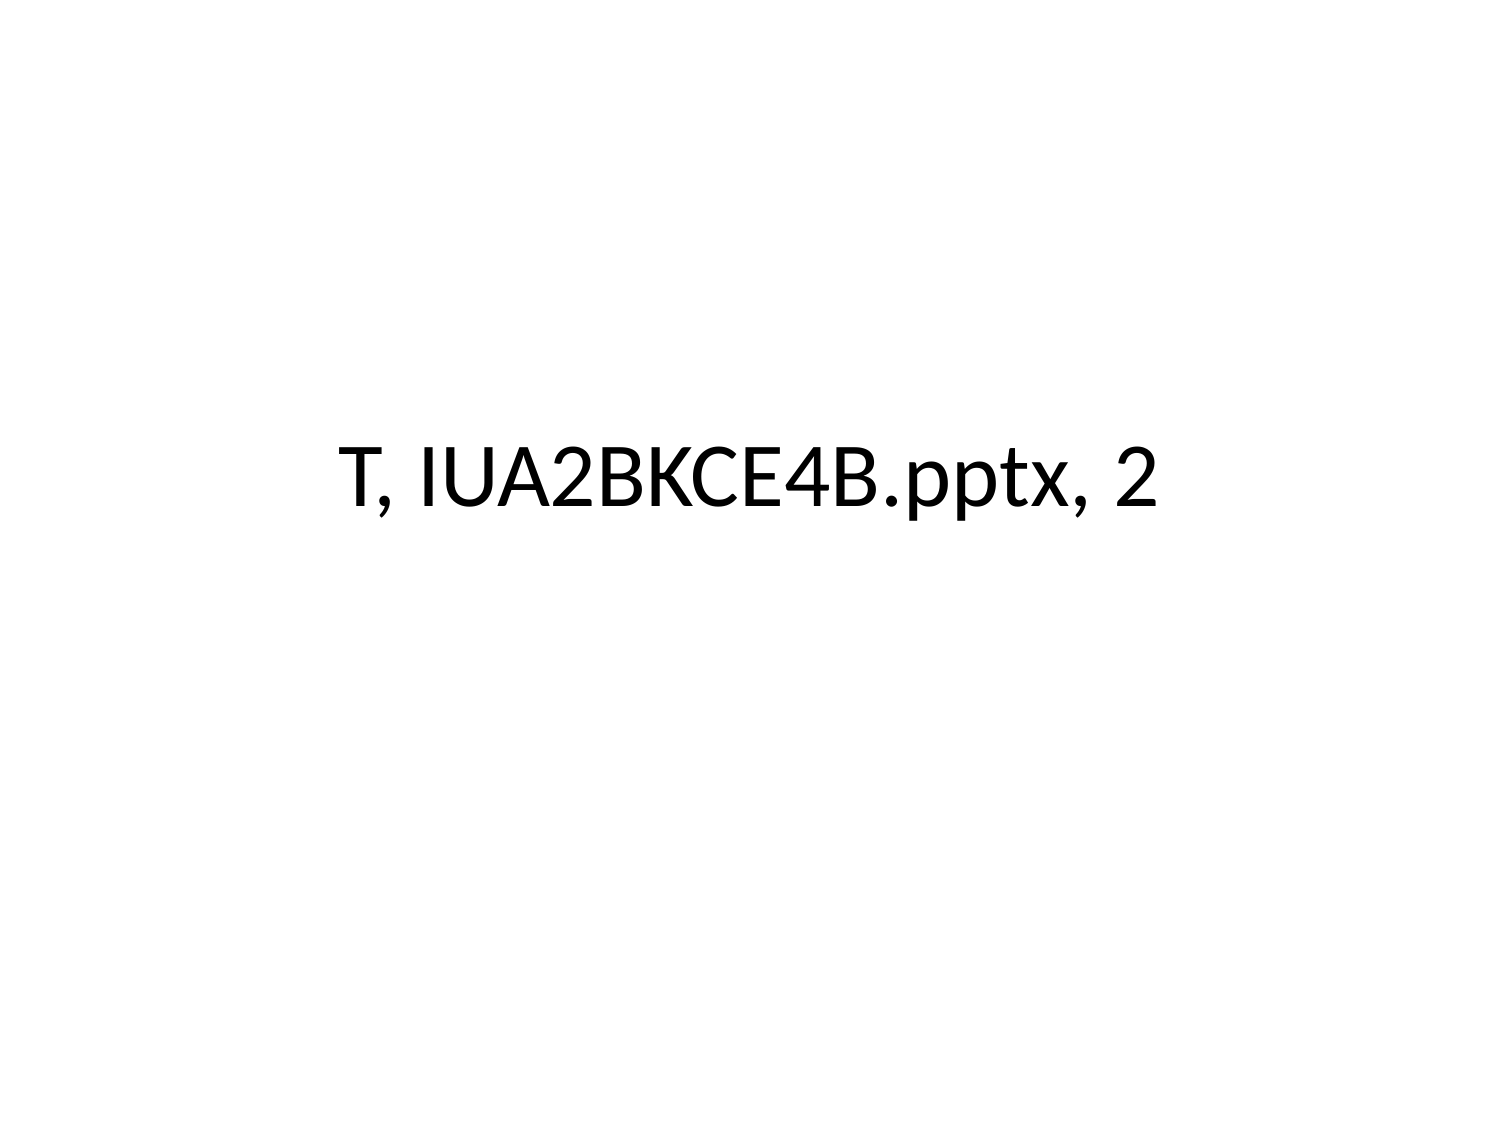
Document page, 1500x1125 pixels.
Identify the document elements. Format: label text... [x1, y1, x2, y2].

title T, IUA2BKCE4B.pptx, 2 [112, 349, 1388, 591]
